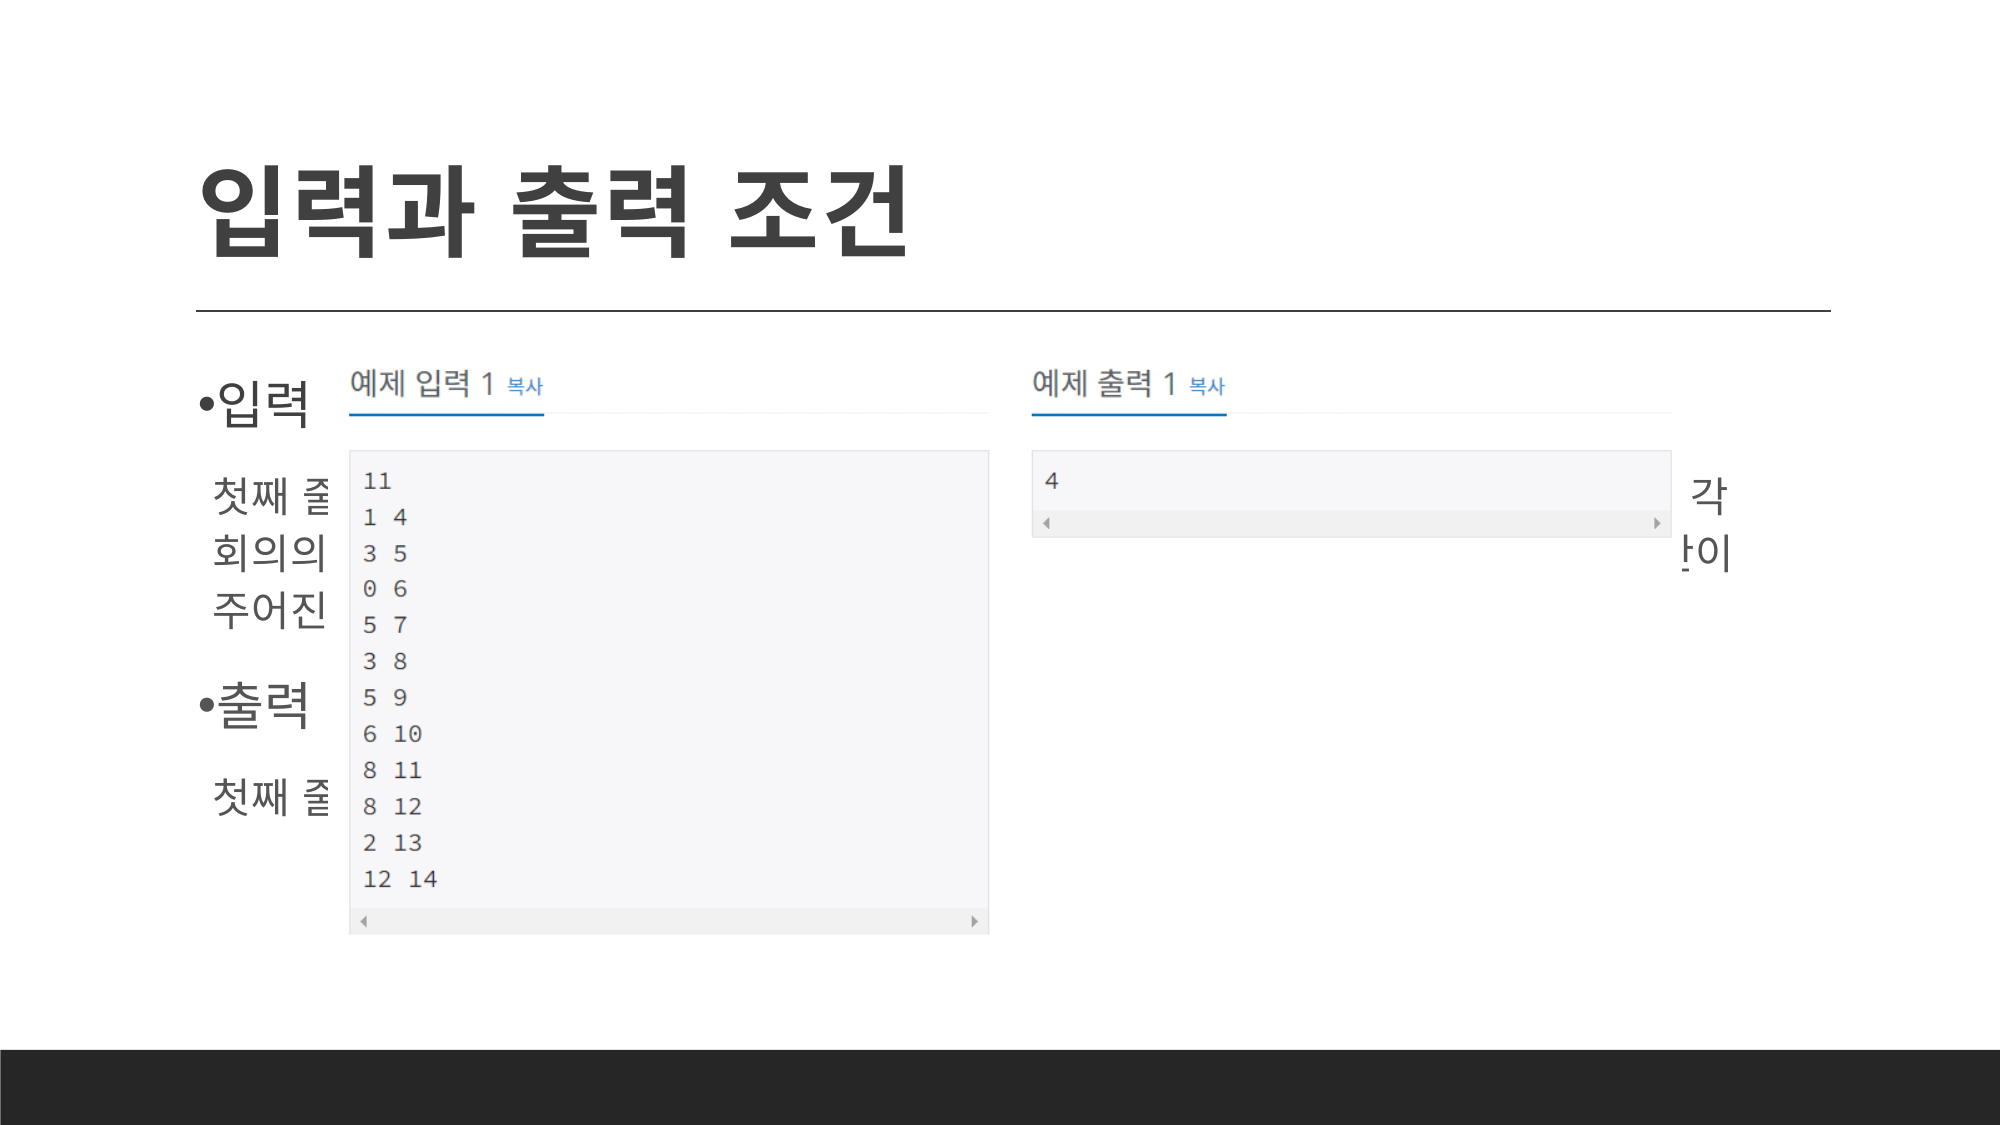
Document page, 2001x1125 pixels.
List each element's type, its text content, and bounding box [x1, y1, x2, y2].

list 입력 첫째 줄에 회의의 수 N(1 ≤ N ≤ 100,000)이 주어진다. 둘째 줄부터 N+1 줄까지 각 회의의 정보가 주어지는데 이것은 공백을 사이에 두고 회의의 시작시간과 끝나는 시간이 주어진다. 시작 시간과 끝나는 시간은 231-1보다 작거나 같은 자연수 또는 0이다. 출력 첫째 줄에 최대 사용할 수 있는 회의의 최대 개수를 출력한다. [180, 345, 1830, 963]
picture [327, 345, 1683, 937]
title 입력과 출력 조건 [180, 47, 1830, 285]
